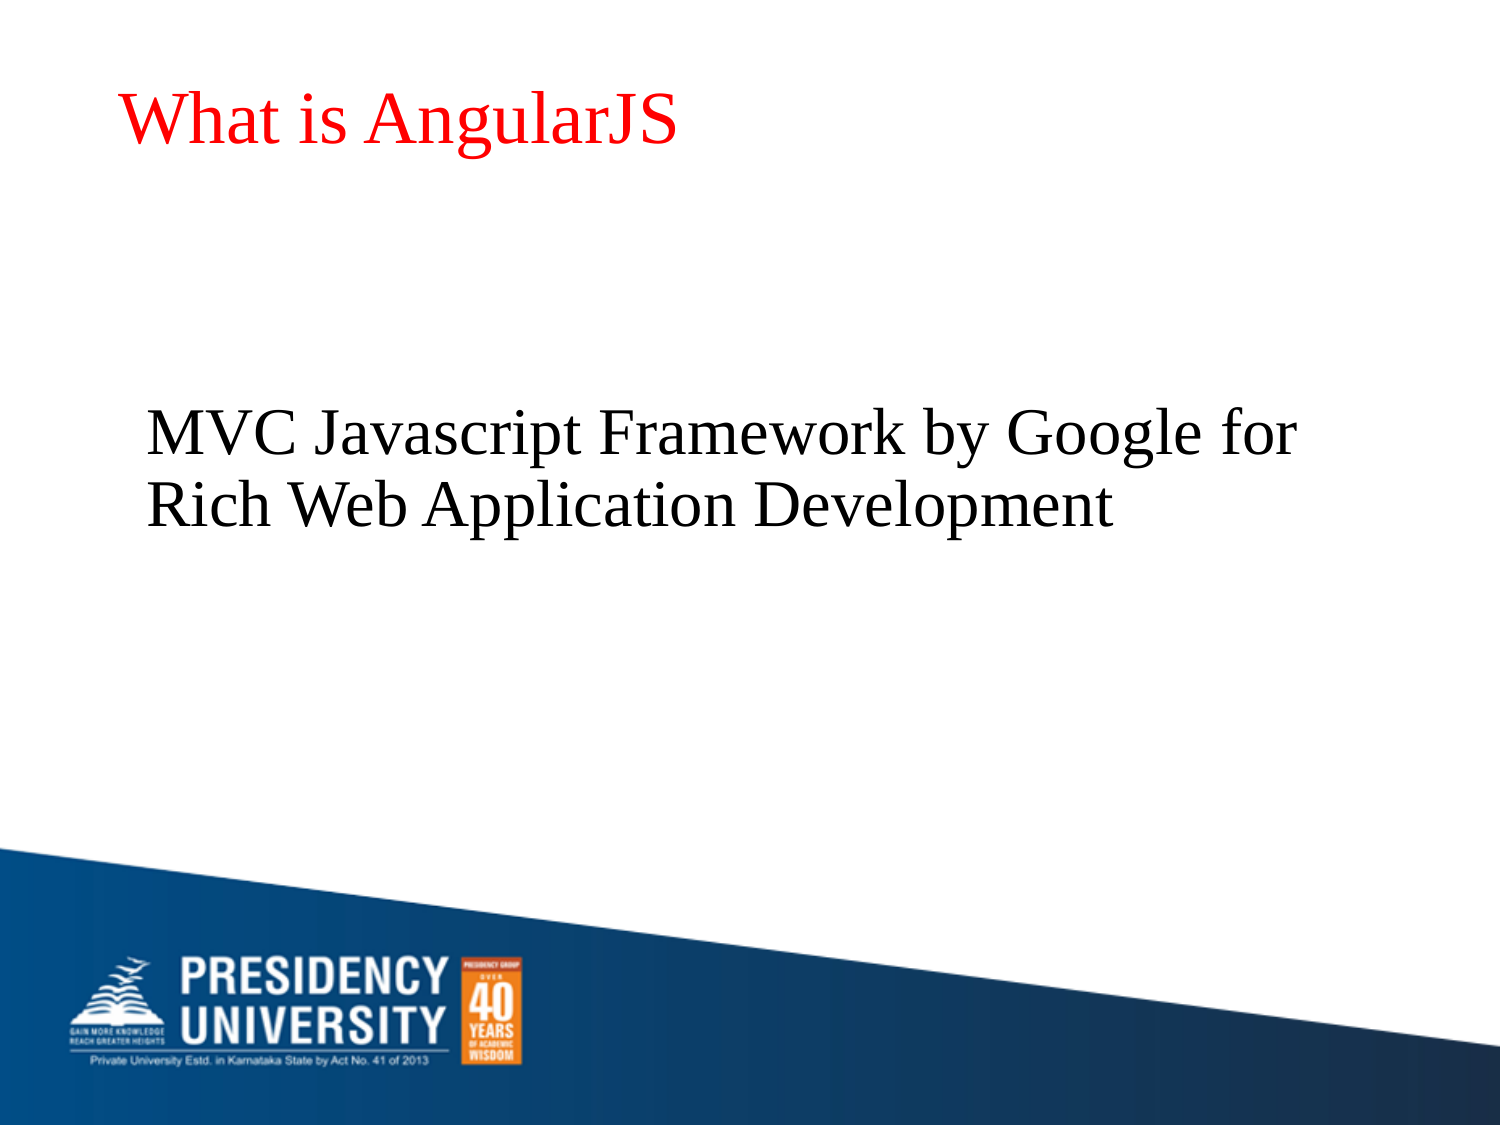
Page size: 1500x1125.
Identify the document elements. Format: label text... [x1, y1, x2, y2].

list MVC Javascript Framework by Google for Rich Web Application Development [103, 214, 1397, 851]
picture [0, 845, 1500, 1125]
title What is AngularJS [103, 51, 1397, 188]
